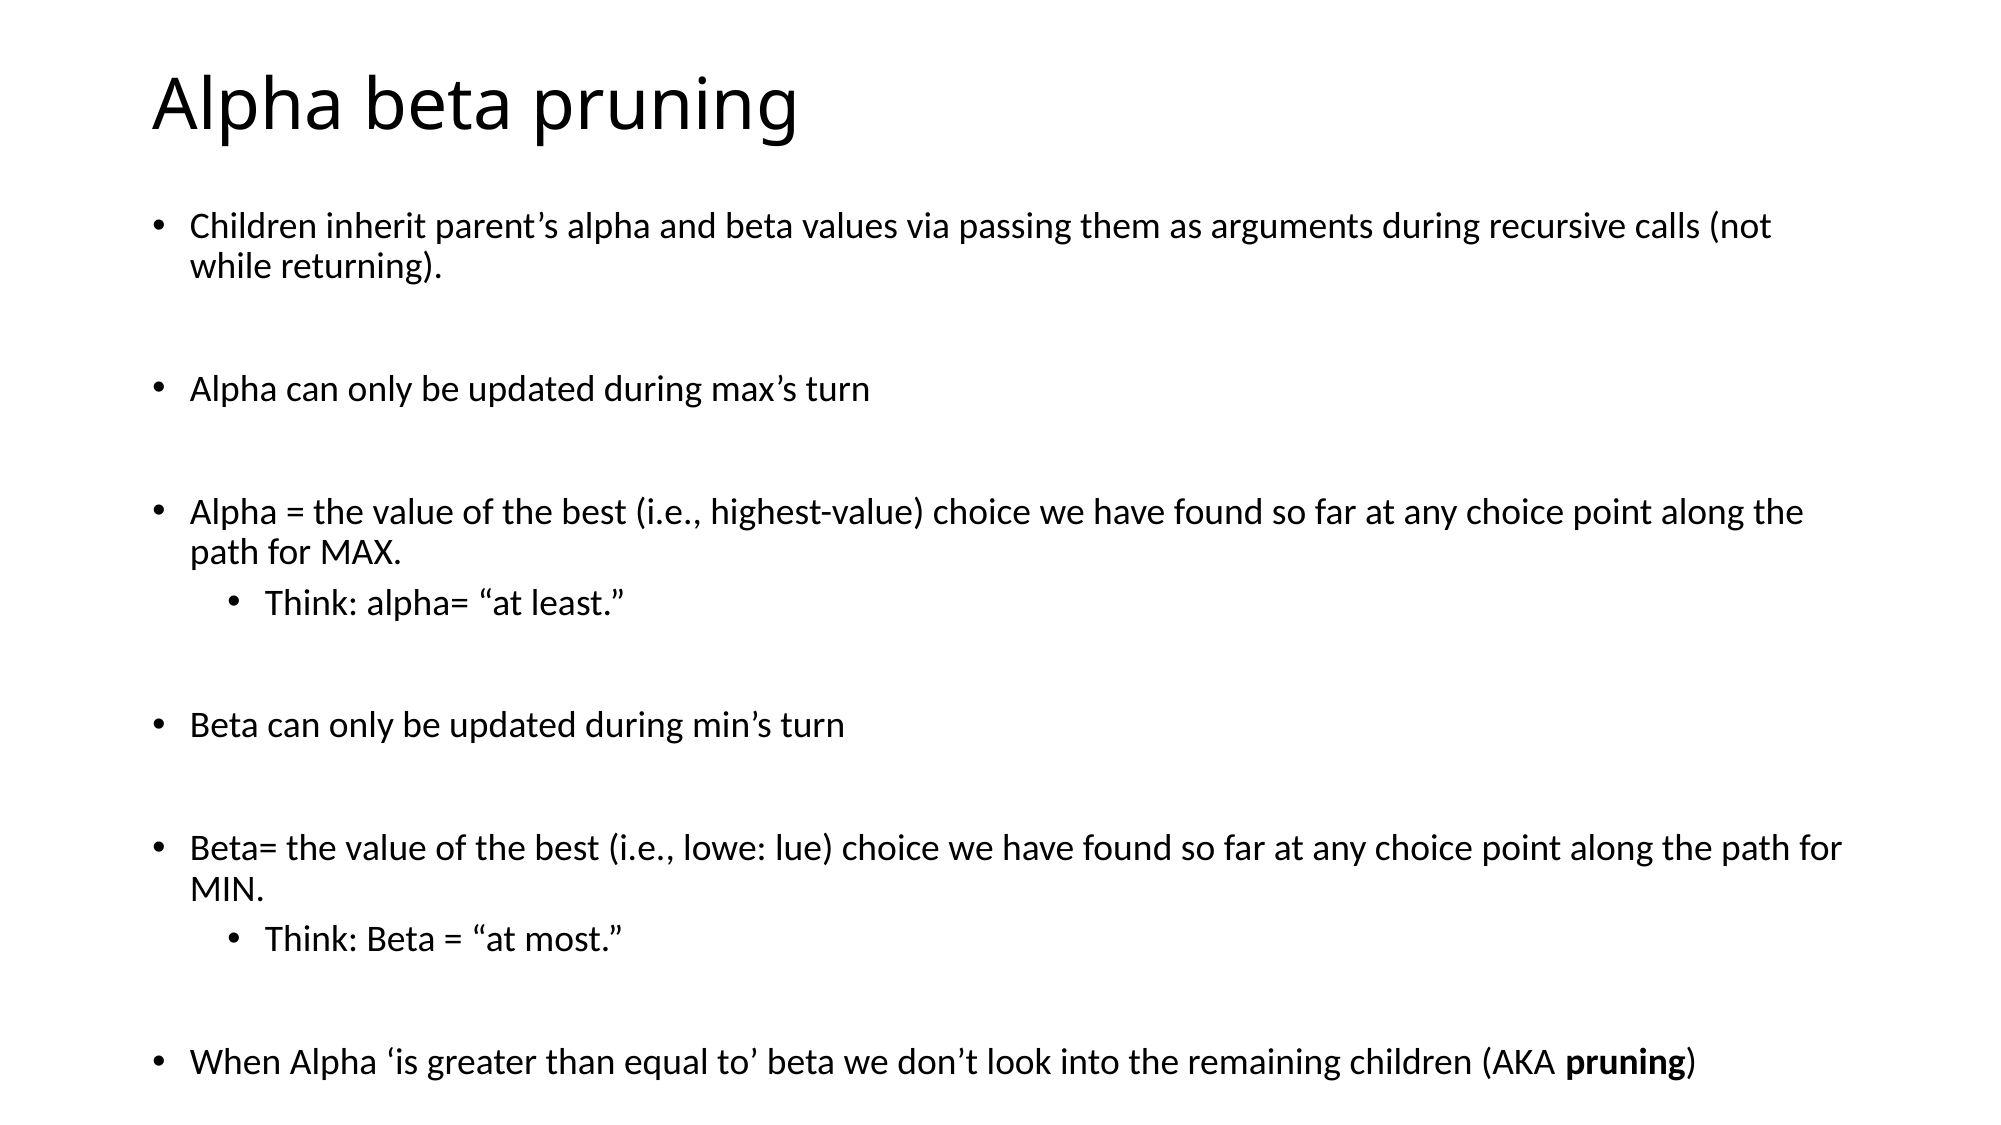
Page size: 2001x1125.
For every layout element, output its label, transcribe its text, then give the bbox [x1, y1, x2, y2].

list Children inherit parent’s alpha and beta values via passing them as arguments during recursive calls (not while returning). Alpha can only be updated during max’s turn Alpha = the value of the best (i.e., highest-value) choice we have found so far at any choice point along the path for MAX. Think: alpha= “at least.” Beta can only be updated during min’s turn Beta= the value of the best (i.e., lowe: lue) choice we have found so far at any choice point along the path for MIN. Think: Beta = “at most.” When Alpha ‘is greater than equal to’ beta we don’t look into the remaining children (AKA pruning) [137, 198, 1863, 1014]
title Alpha beta pruning [137, 59, 1863, 153]
